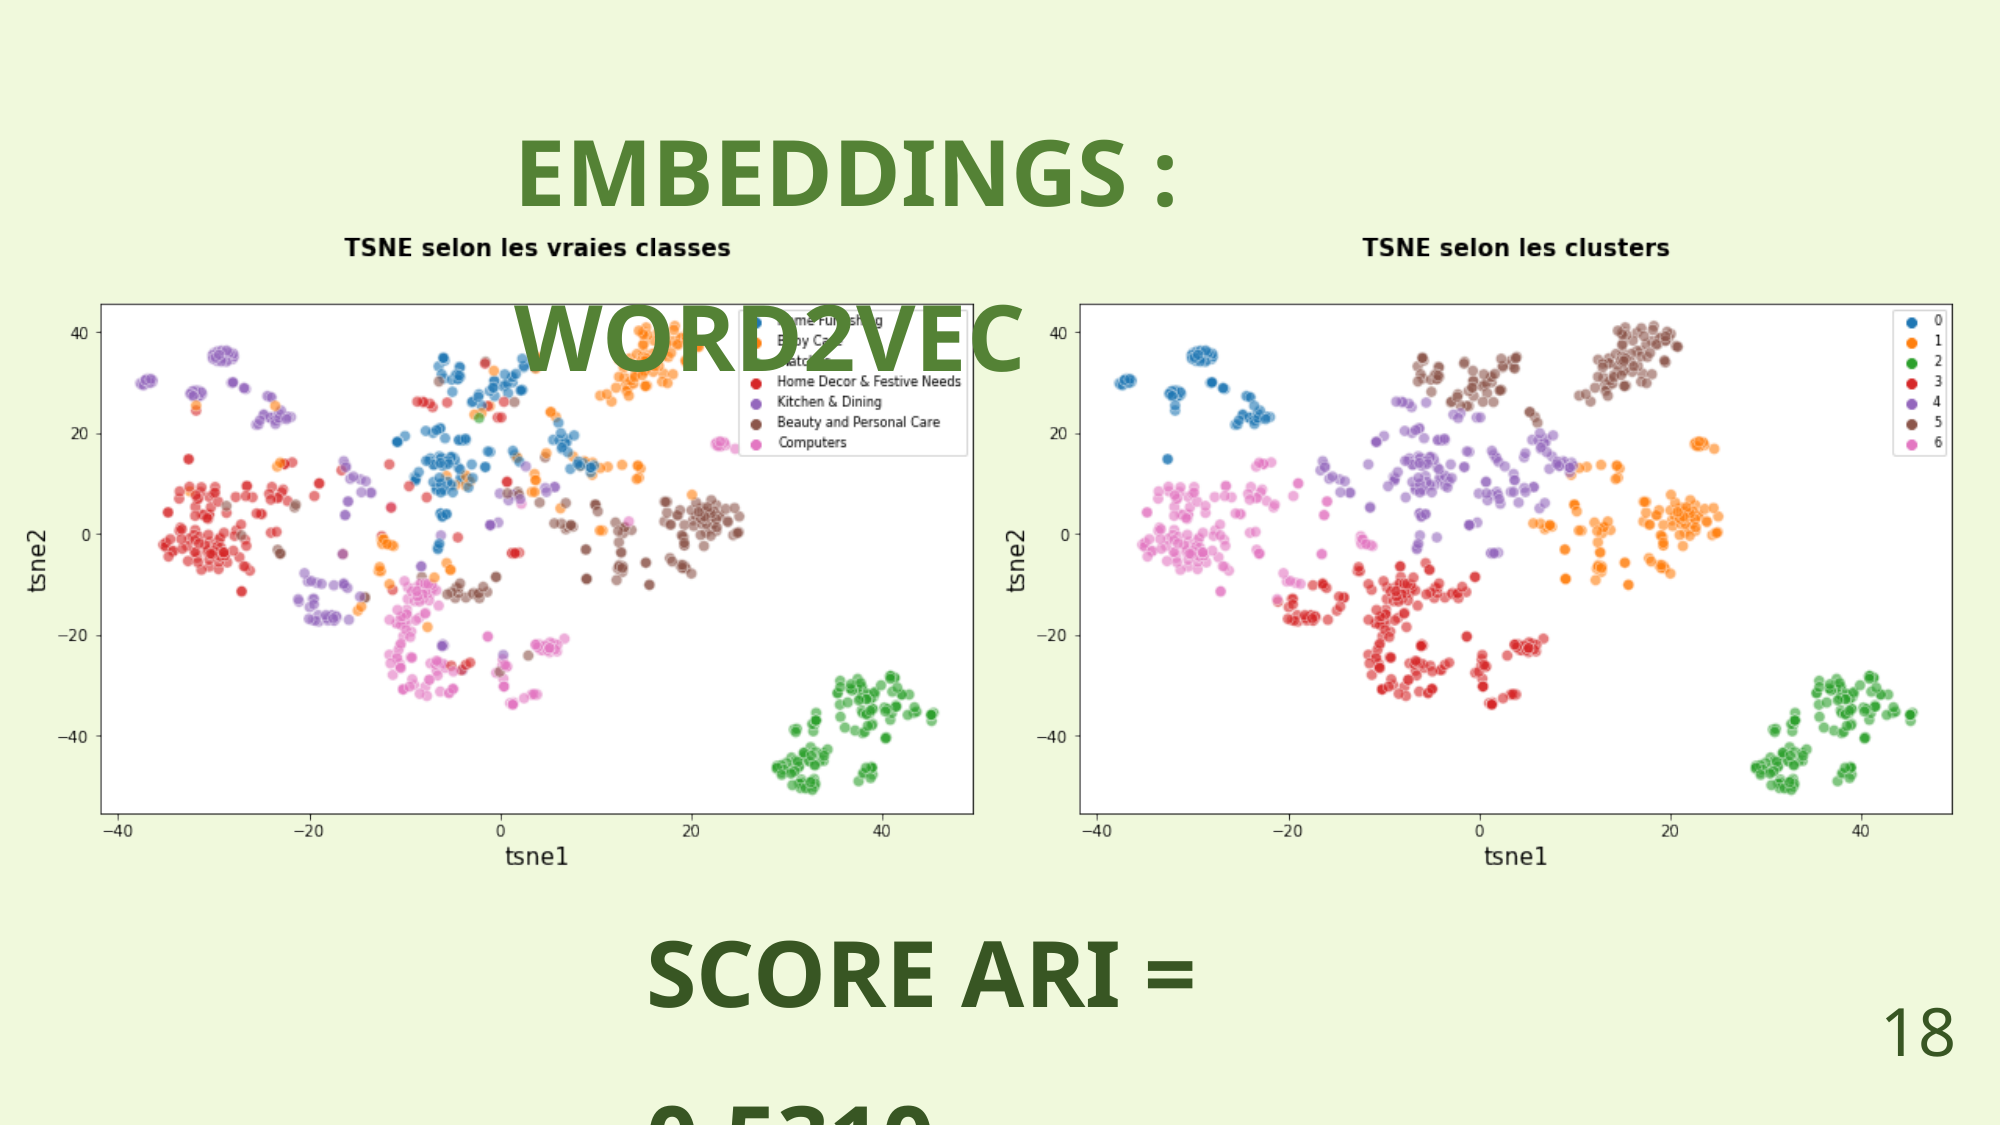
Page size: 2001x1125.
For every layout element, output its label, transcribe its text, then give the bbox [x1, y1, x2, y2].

title EMBEDDINGs : WORD2VEC [499, 52, 1624, 228]
text_box 18 [1839, 993, 1973, 1076]
picture [16, 226, 984, 881]
text_box Score ARI = 0.5310 [631, 853, 1493, 1029]
picture [995, 226, 1963, 881]
